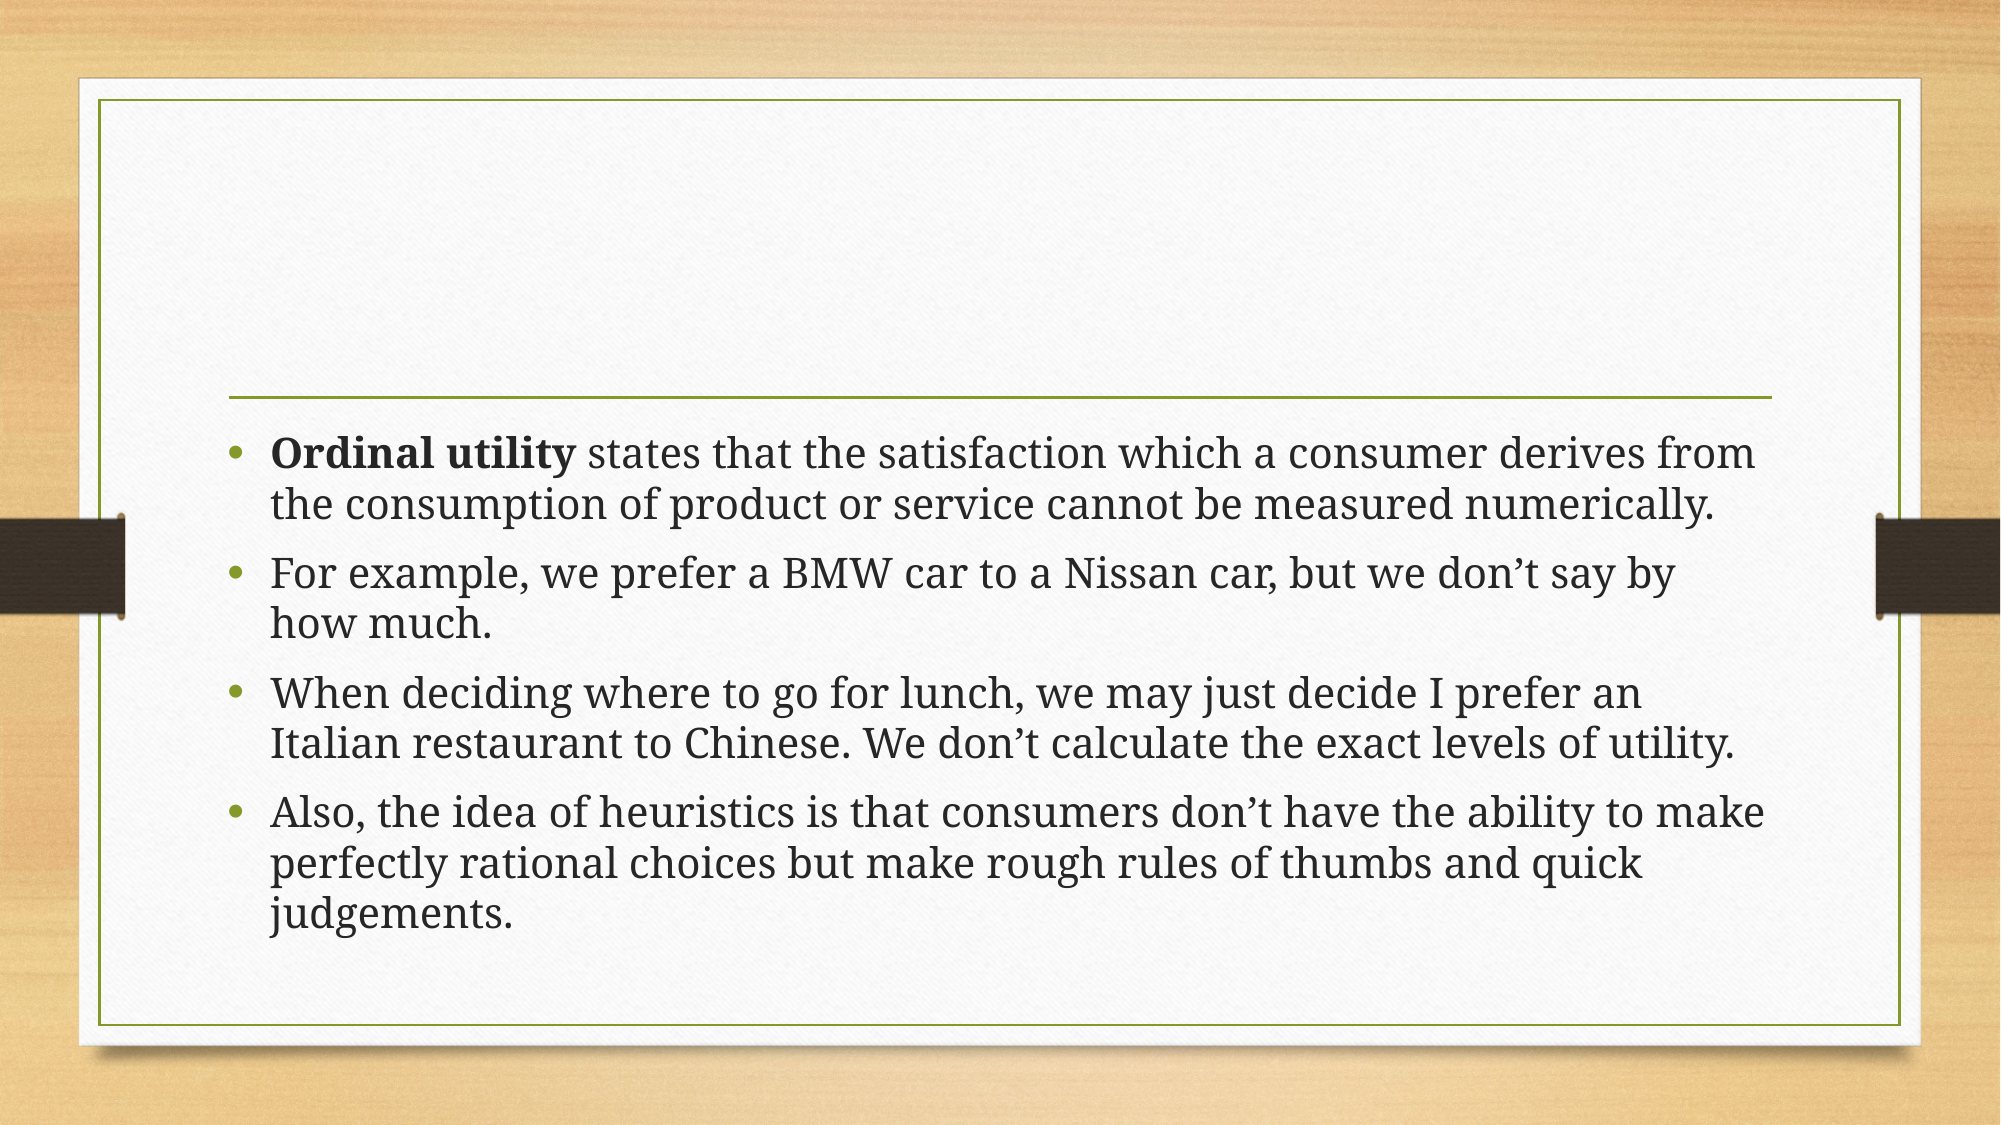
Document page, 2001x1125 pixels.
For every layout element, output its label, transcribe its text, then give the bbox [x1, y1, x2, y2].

picture [0, 0, 2001, 1125]
list Ordinal utility states that the satisfaction which a consumer derives from the consumption of product or service cannot be measured numerically. For example, we prefer a BMW car to a Nissan car, but we don’t say by how much. When deciding where to go for lunch, we may just decide I prefer an Italian restaurant to Chinese. We don’t calculate the exact levels of utility. Also, the idea of heuristics is that consumers don’t have the ability to make perfectly rational choices but make rough rules of thumbs and quick judgements. [212, 419, 1788, 964]
